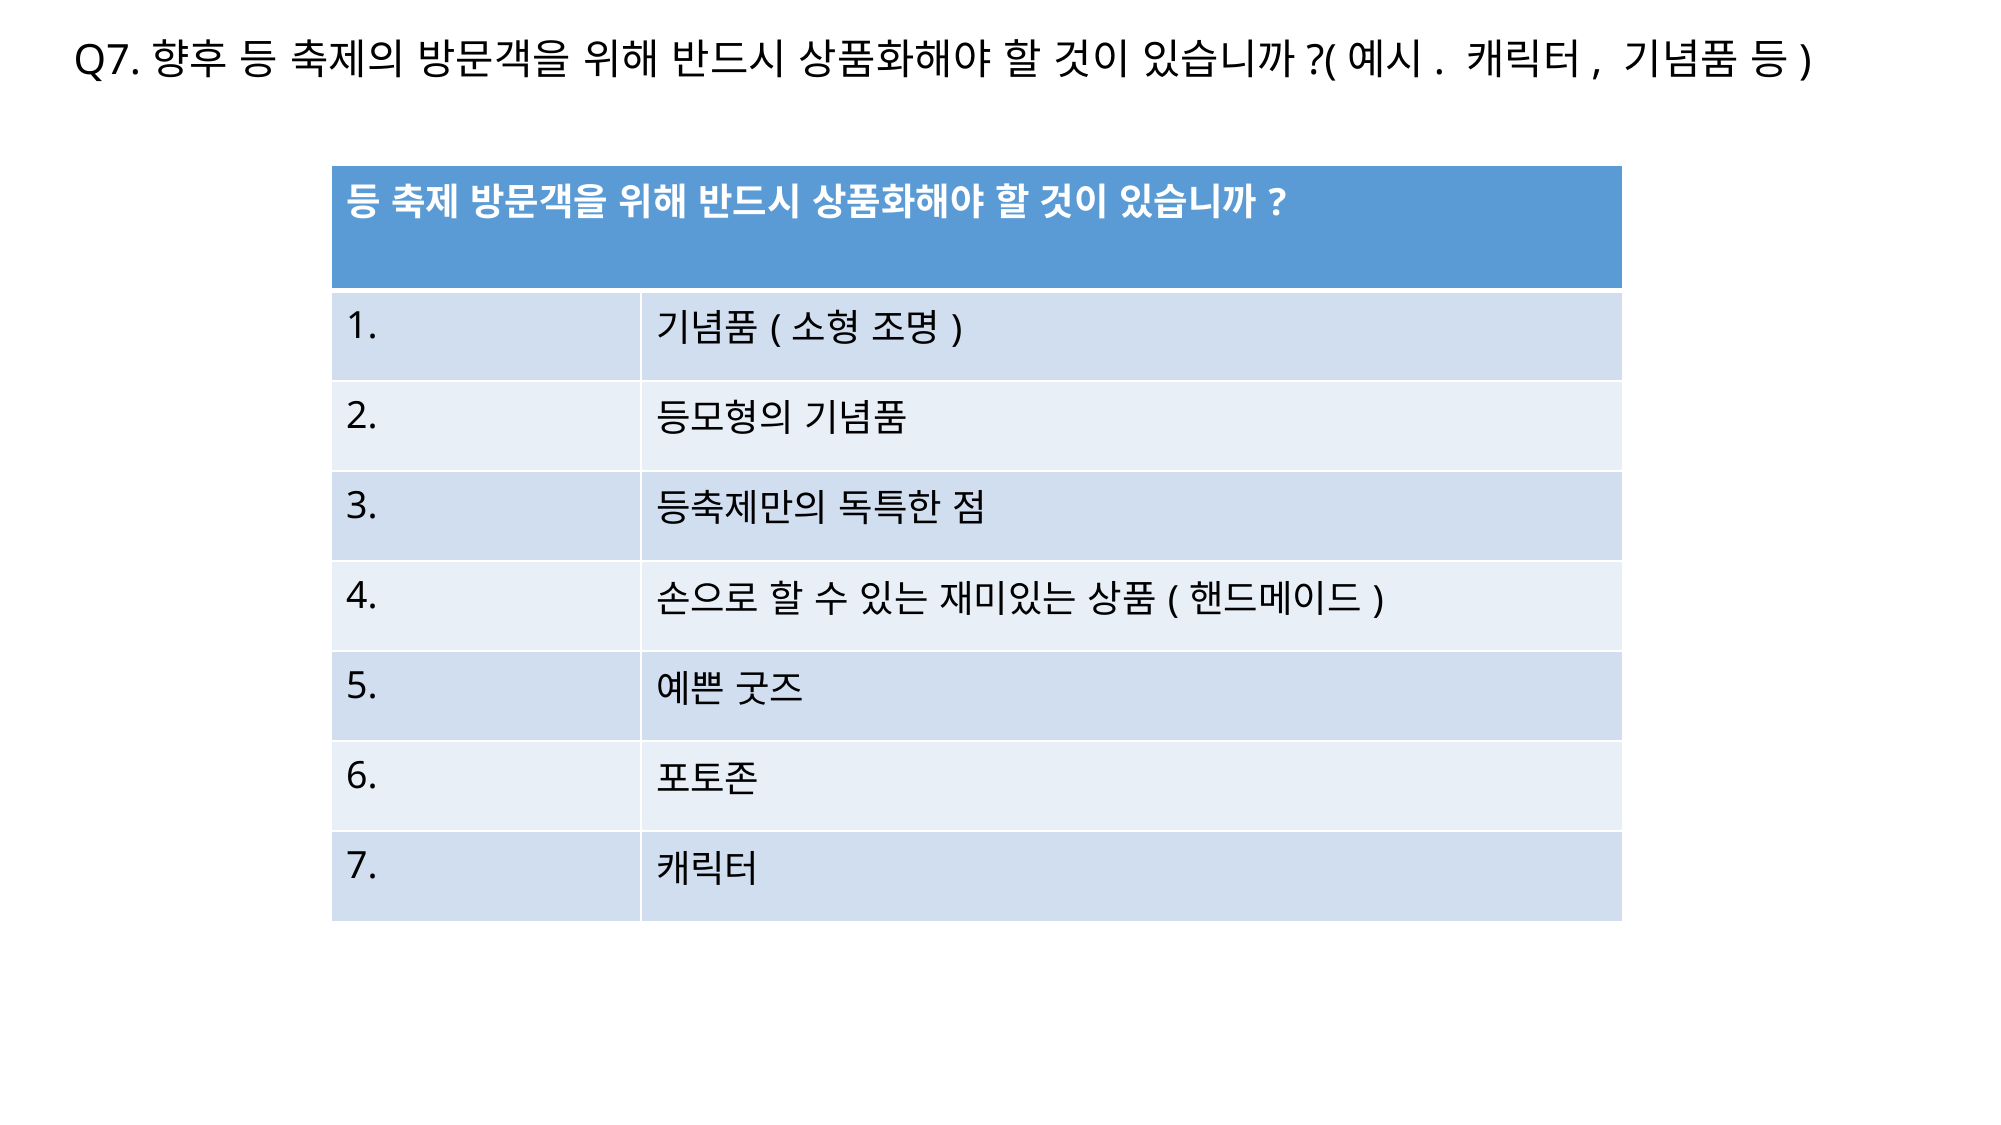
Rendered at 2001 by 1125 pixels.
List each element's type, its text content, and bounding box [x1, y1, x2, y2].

table_cell 기념품(소형 조명) [642, 293, 1622, 380]
table_cell 포토존 [642, 742, 1622, 830]
table_cell 4. [332, 562, 640, 650]
table_cell 예쁜 굿즈 [642, 652, 1622, 740]
table_cell 5. [332, 652, 640, 740]
table_cell 3. [332, 472, 640, 560]
table_cell 등모형의 기념품 [642, 382, 1622, 470]
table_cell 6. [332, 742, 640, 830]
table_cell 등축제만의 독특한 점 [642, 472, 1622, 560]
table_cell 2. [332, 382, 640, 470]
table_cell 7. [332, 832, 640, 921]
table_cell 1. [332, 293, 640, 380]
table_cell 손으로 할 수 있는 재미있는 상품(핸드메이드) [642, 562, 1622, 650]
text_box Q7.향후 등 축제의 방문객을 위해 반드시 상품화해야 할 것이 있습니까?(예시. 캐릭터, 기념품 등) [58, 25, 1827, 91]
table_cell 캐릭터 [642, 832, 1622, 921]
table_header 등 축제 방문객을 위해 반드시 상품화해야 할 것이 있습니까? [332, 166, 1622, 288]
